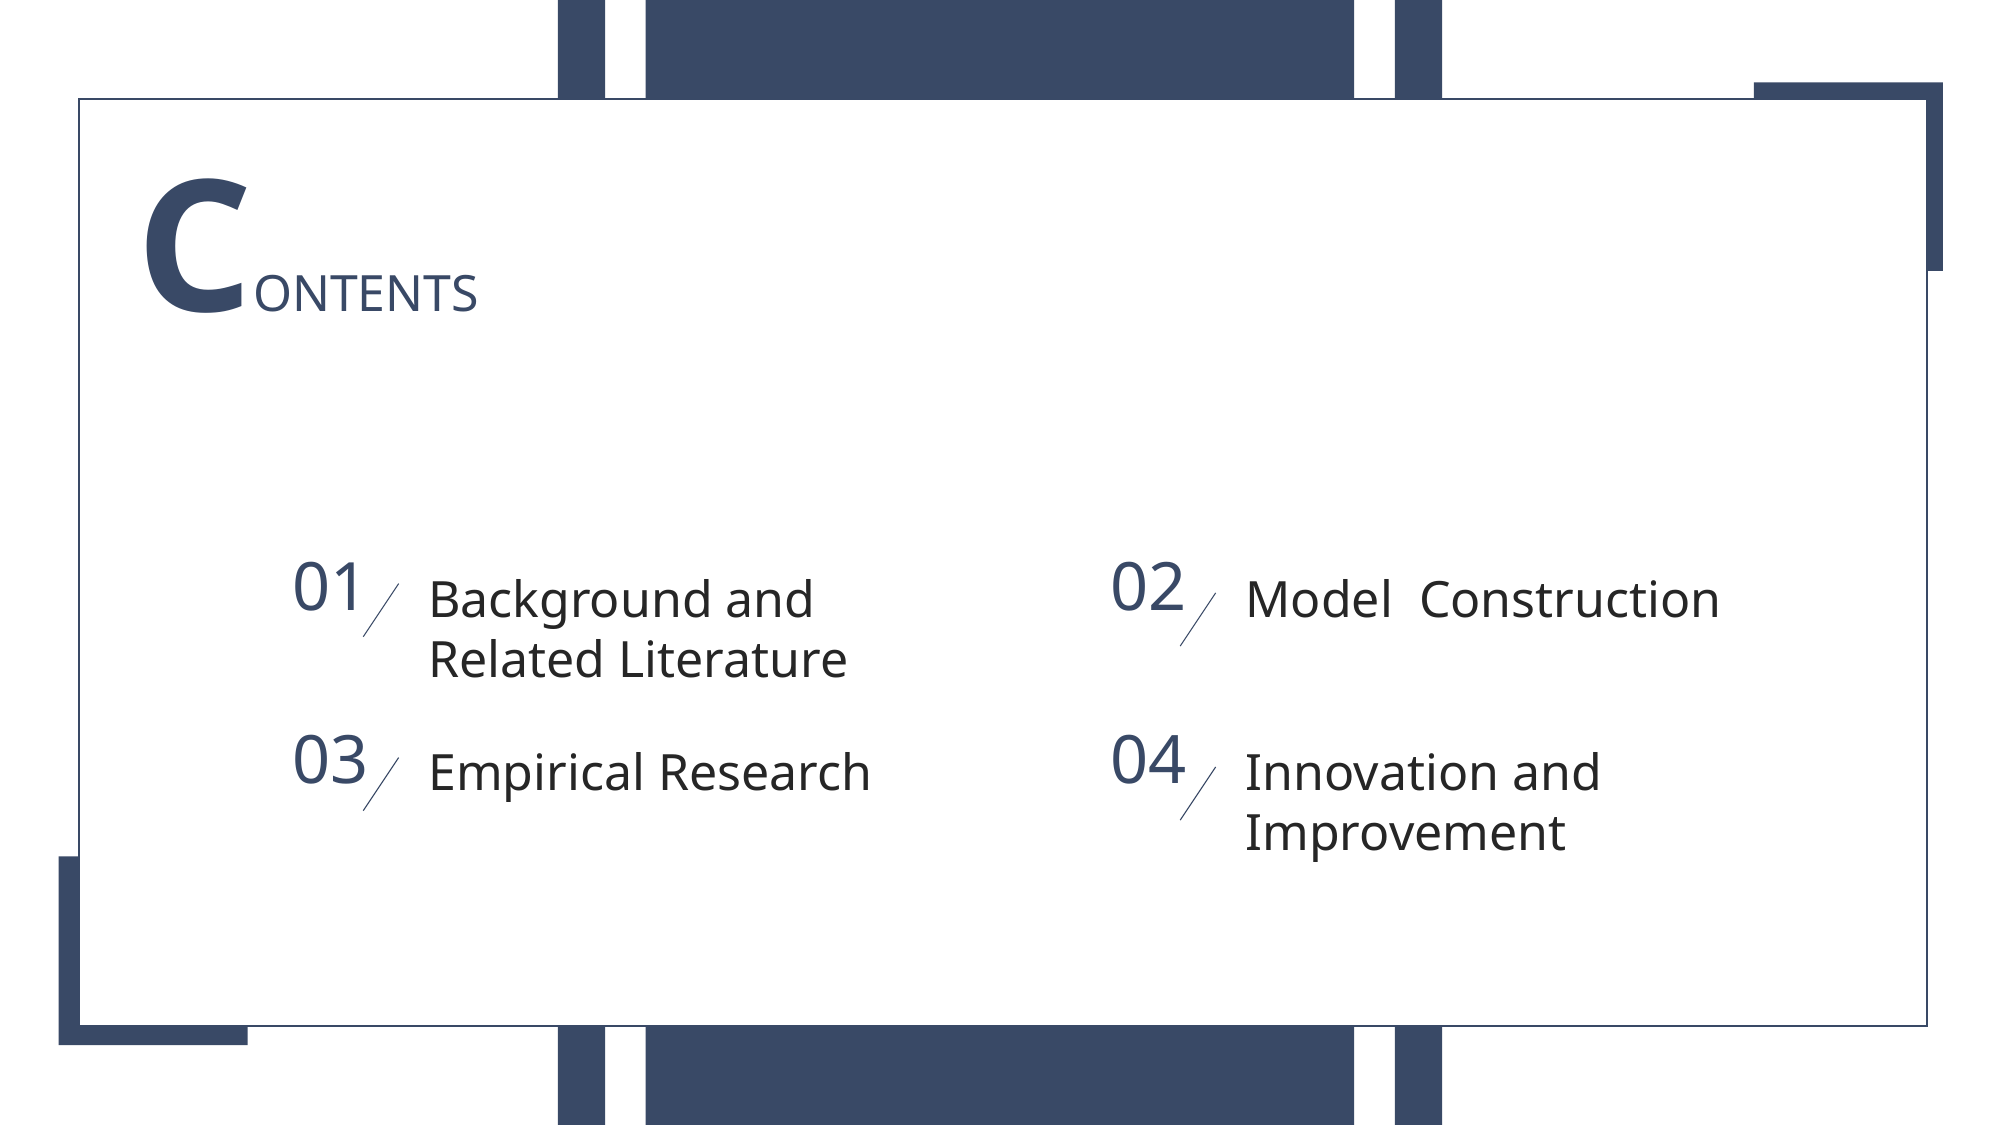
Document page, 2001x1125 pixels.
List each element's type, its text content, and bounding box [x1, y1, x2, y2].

text_box Empirical Research [413, 732, 1014, 808]
text_box Background and Related Literature [413, 559, 900, 695]
text_box CONTENTS [35, 121, 581, 356]
text_box [557, 1027, 606, 1125]
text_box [1180, 592, 1216, 647]
text_box [645, 0, 1355, 98]
text_box 01 [278, 536, 420, 632]
text_box 02 [1095, 536, 1237, 632]
text_box Model Construction [1230, 559, 1773, 635]
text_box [363, 757, 399, 811]
text_box [1753, 81, 1944, 272]
text_box [78, 98, 1928, 1027]
text_box [1394, 1027, 1443, 1125]
text_box 03 [278, 709, 420, 805]
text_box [363, 583, 399, 637]
text_box [58, 855, 249, 1046]
text_box 04 [1095, 709, 1237, 805]
text_box Innovation and Improvement [1230, 732, 1674, 868]
text_box [557, 0, 606, 98]
text_box [645, 1027, 1355, 1125]
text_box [1180, 766, 1216, 821]
text_box [1394, 0, 1443, 98]
